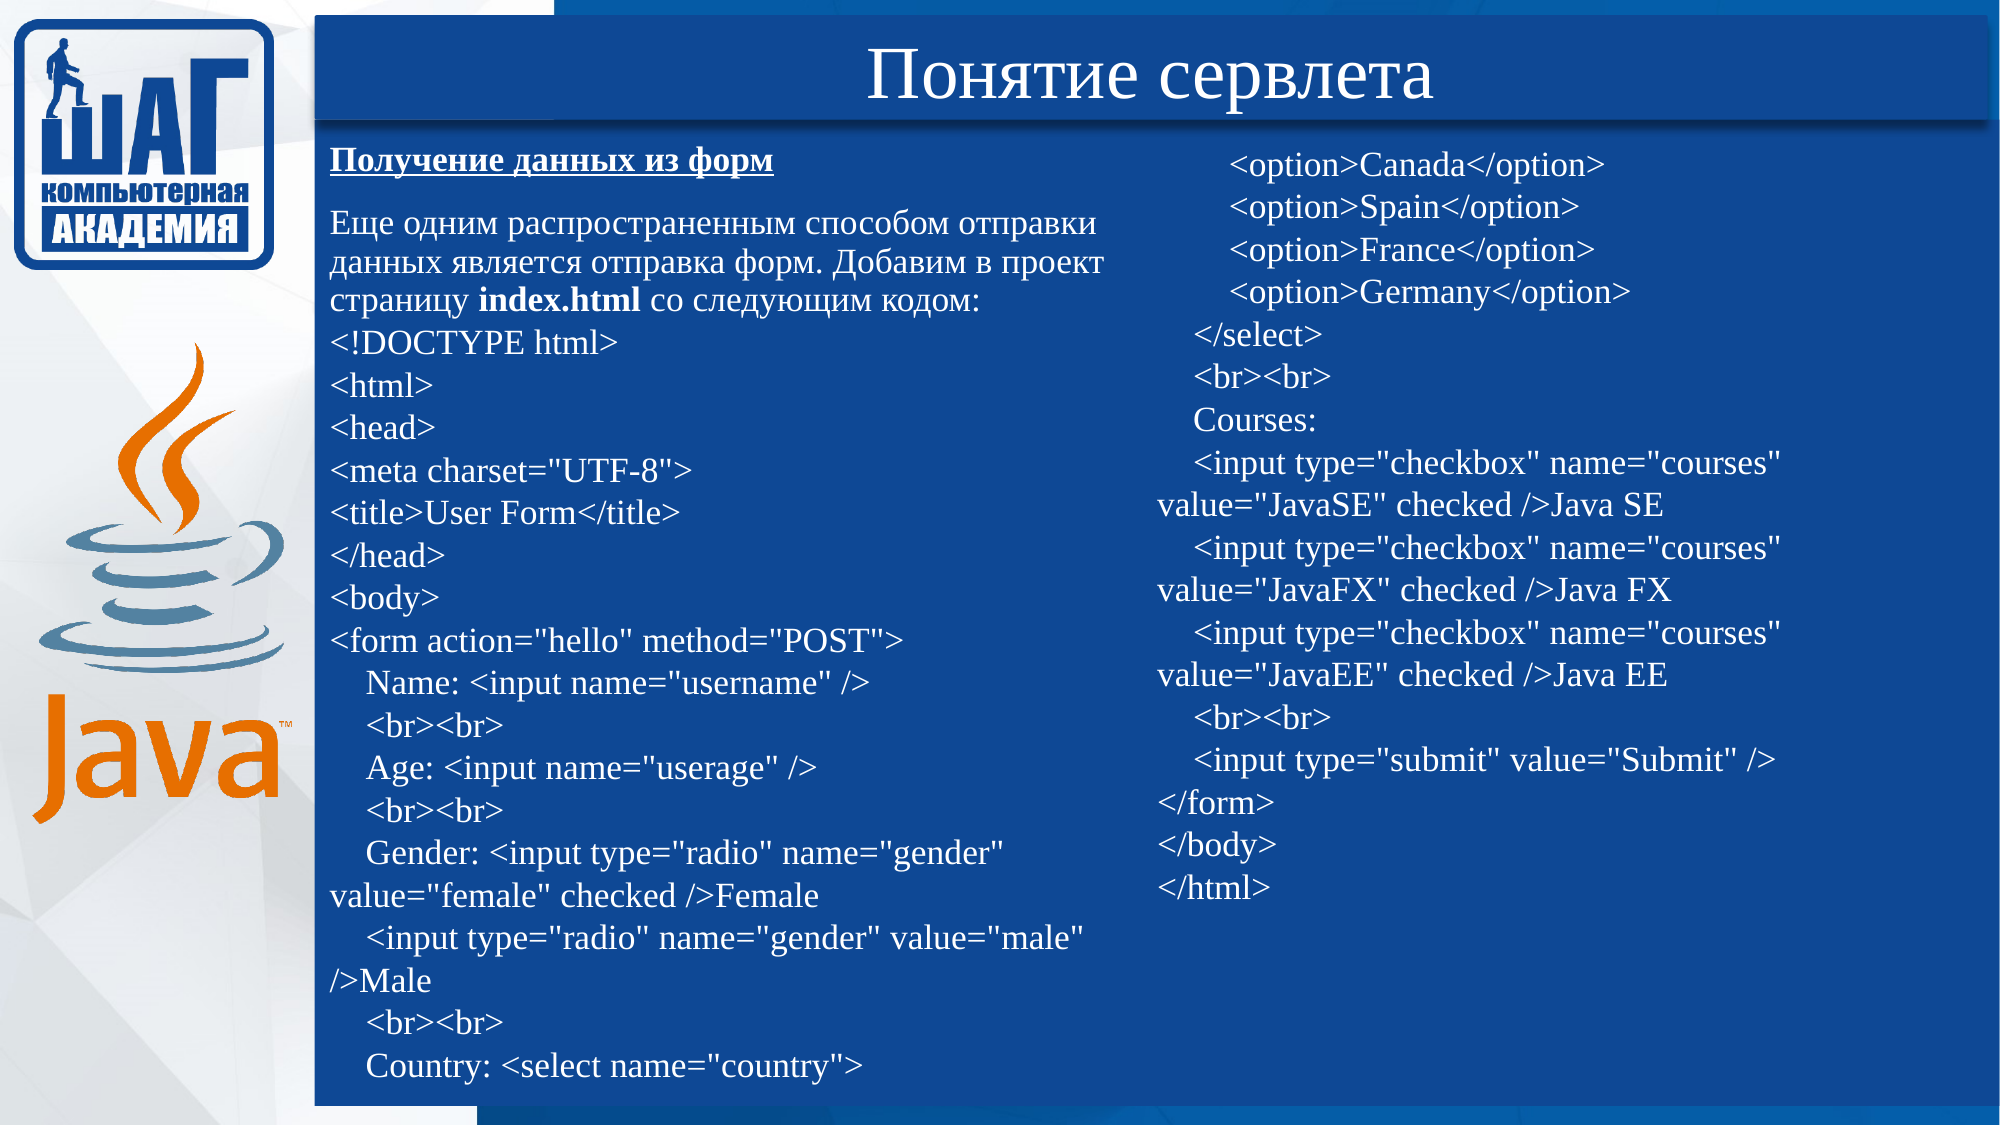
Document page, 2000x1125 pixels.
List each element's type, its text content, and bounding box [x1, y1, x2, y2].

list Получение данных из форм Еще одним распространенным способом отправки данных является отправка форм. Добавим в проект страницу index.html со следующим кодом: <!DOCTYPE html> <html> <head> <meta charset="UTF-8"> <title>User Form</title> </head> <body> <form action="hello" method="POST"> Name: <input name="username" /> <br><br> Age: <input name="userage" /> <br><br> Gender: <input type="radio" name="gender" value="female" checked />Female <input type="radio" name="gender" value="male" />Male <br><br> Country: <select name="country"> <option>Canada</option> <option>Spain</option> <option>France</option> <option>Germany</option> </select> <br><br> Courses: <input type="checkbox" name="courses" value="JavaSE" checked />Java SE <input type="checkbox" name="courses" value="JavaFX" checked />Java FX <input type="checkbox" name="courses" value="JavaEE" checked />Java EE <br><br> <input type="submit" value="Submit" /> </form> </body> </html> [314, 119, 2000, 1106]
picture [0, 0, 2000, 1125]
text_box Понятие сервлета [314, 15, 1988, 120]
